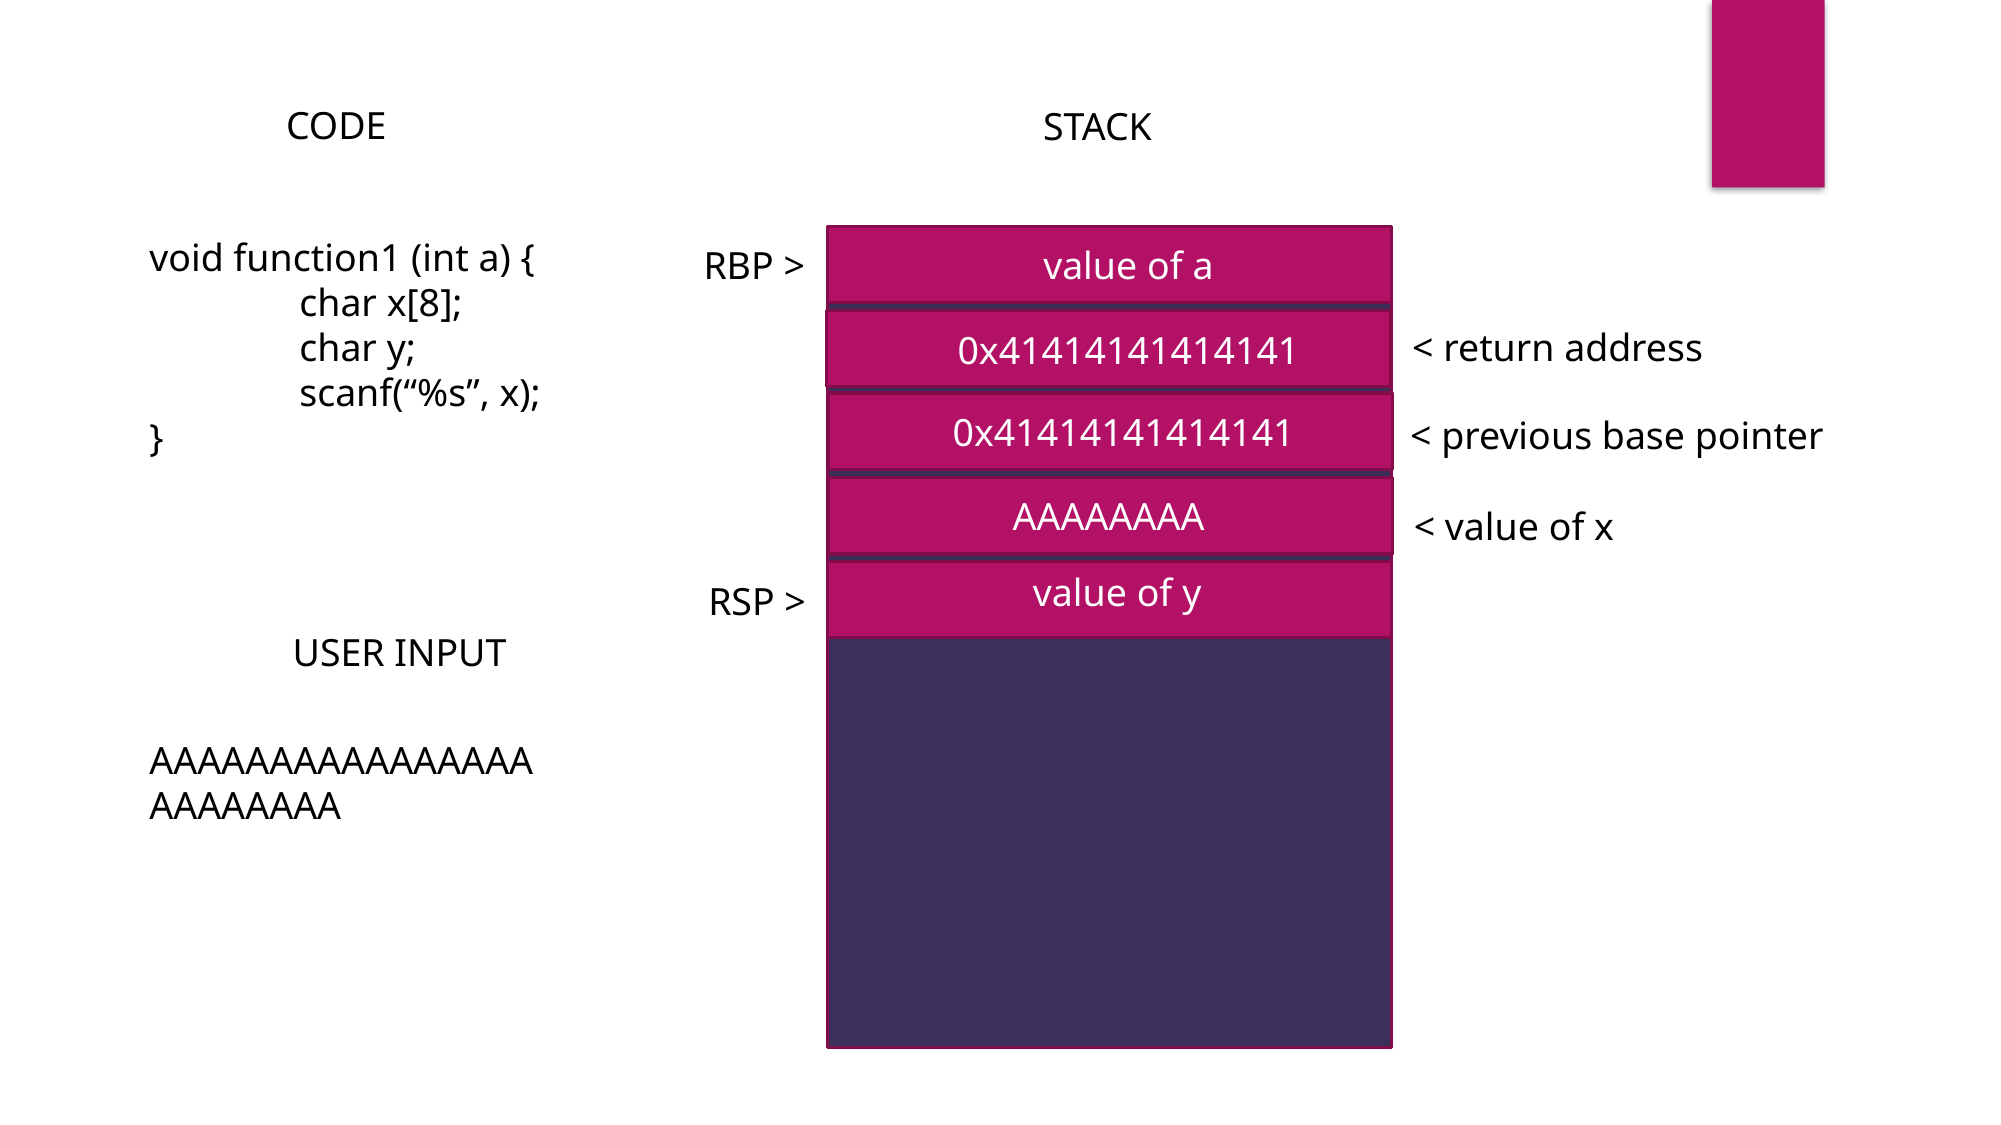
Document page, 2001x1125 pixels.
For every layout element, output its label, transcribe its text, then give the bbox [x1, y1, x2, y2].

text_box < value of x [1359, 495, 1669, 556]
text_box AAAAAAAAAAAAAAAA AAAAAAAA [134, 729, 647, 835]
text_box 0x41414141414141 [942, 319, 1333, 380]
text_box AAAAAAAA [998, 485, 1254, 546]
text_box 0x41414141414141 [937, 401, 1328, 461]
text_box RSP > [693, 570, 853, 631]
text_box [825, 309, 1392, 388]
text_box [826, 376, 1393, 560]
text_box [826, 304, 1393, 316]
text_box USER INPUT [278, 621, 534, 682]
text_box value of y [937, 561, 1297, 622]
text_box [826, 560, 1393, 639]
text_box < previous base pointer [1395, 404, 1873, 465]
text_box RBP > [688, 235, 848, 295]
text_box void function1 (int a) { char x[8]; char y; scanf(“%s”, x); } [134, 226, 573, 466]
text_box [826, 639, 1393, 1049]
text_box [827, 391, 1394, 471]
text_box < return address [1389, 316, 1726, 376]
text_box CODE [271, 94, 527, 155]
text_box [827, 476, 1394, 556]
text_box STACK [856, 95, 1339, 155]
text_box value of a [960, 234, 1297, 294]
text_box [826, 225, 1393, 304]
